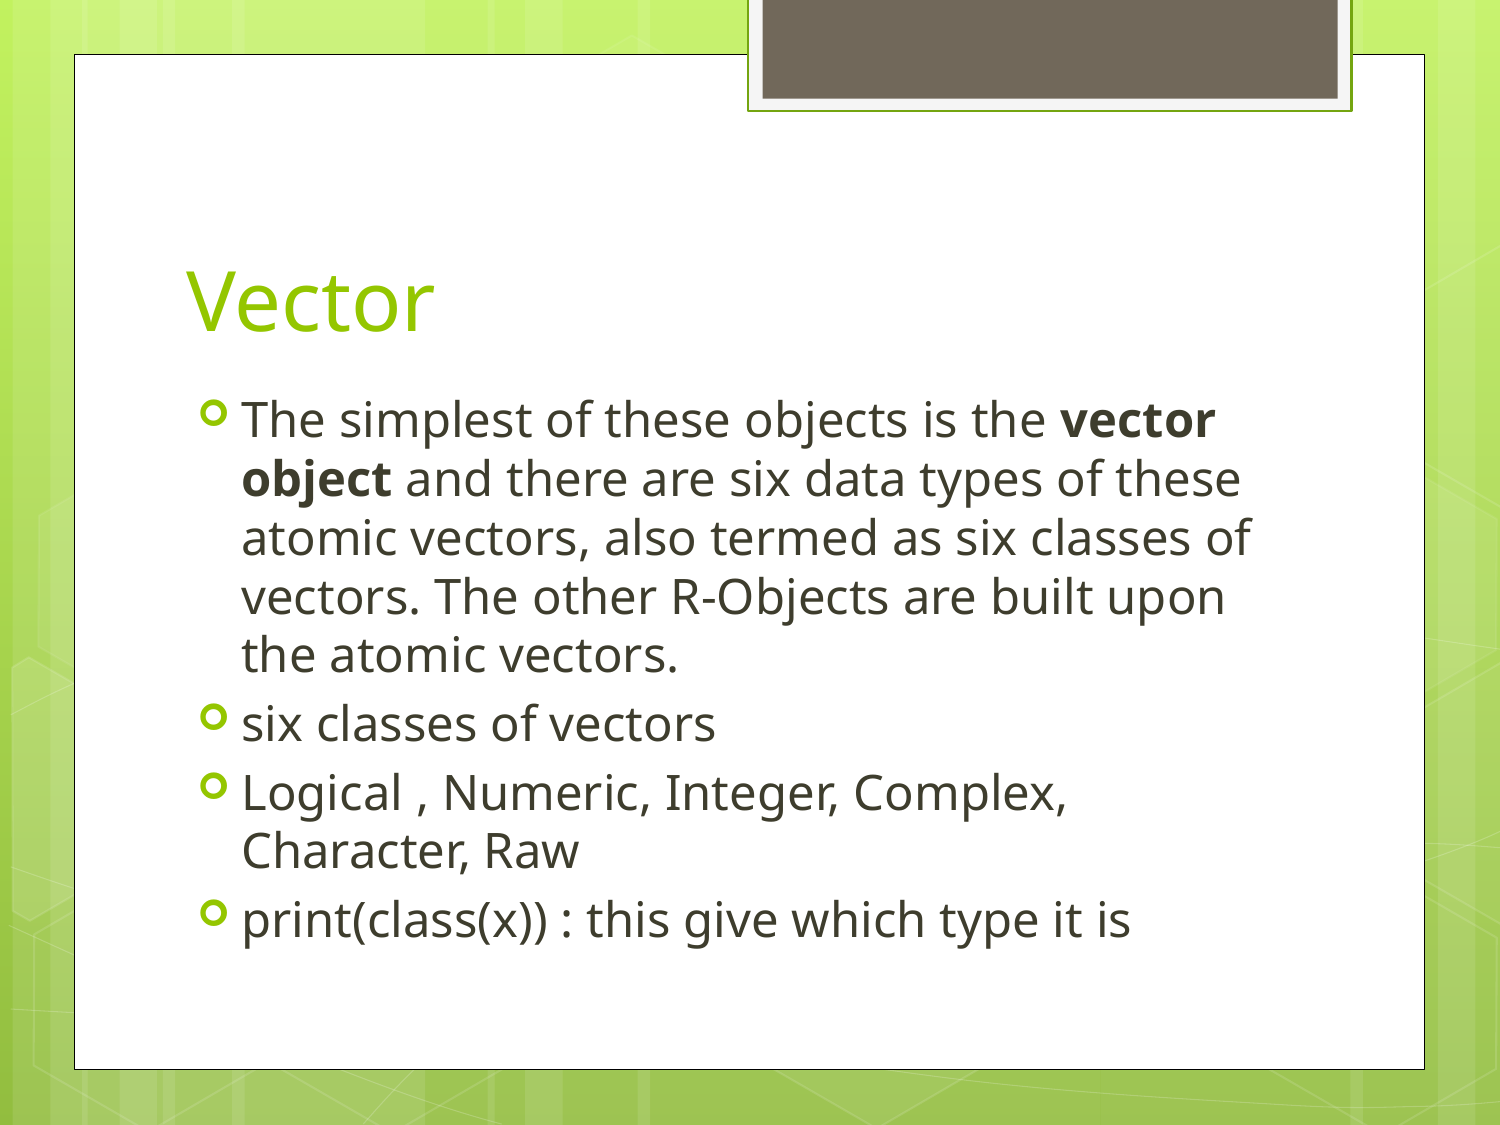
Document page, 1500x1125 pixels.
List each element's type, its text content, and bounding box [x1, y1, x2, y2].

list The simplest of these objects is the vector object and there are six data types of these atomic vectors, also termed as six classes of vectors. The other R-Objects are built upon the atomic vectors. six classes of vectors Logical , Numeric, Integer, Complex, Character, Raw print(class(x)) : this give which type it is [171, 381, 1283, 957]
title Vector [171, 168, 1324, 357]
